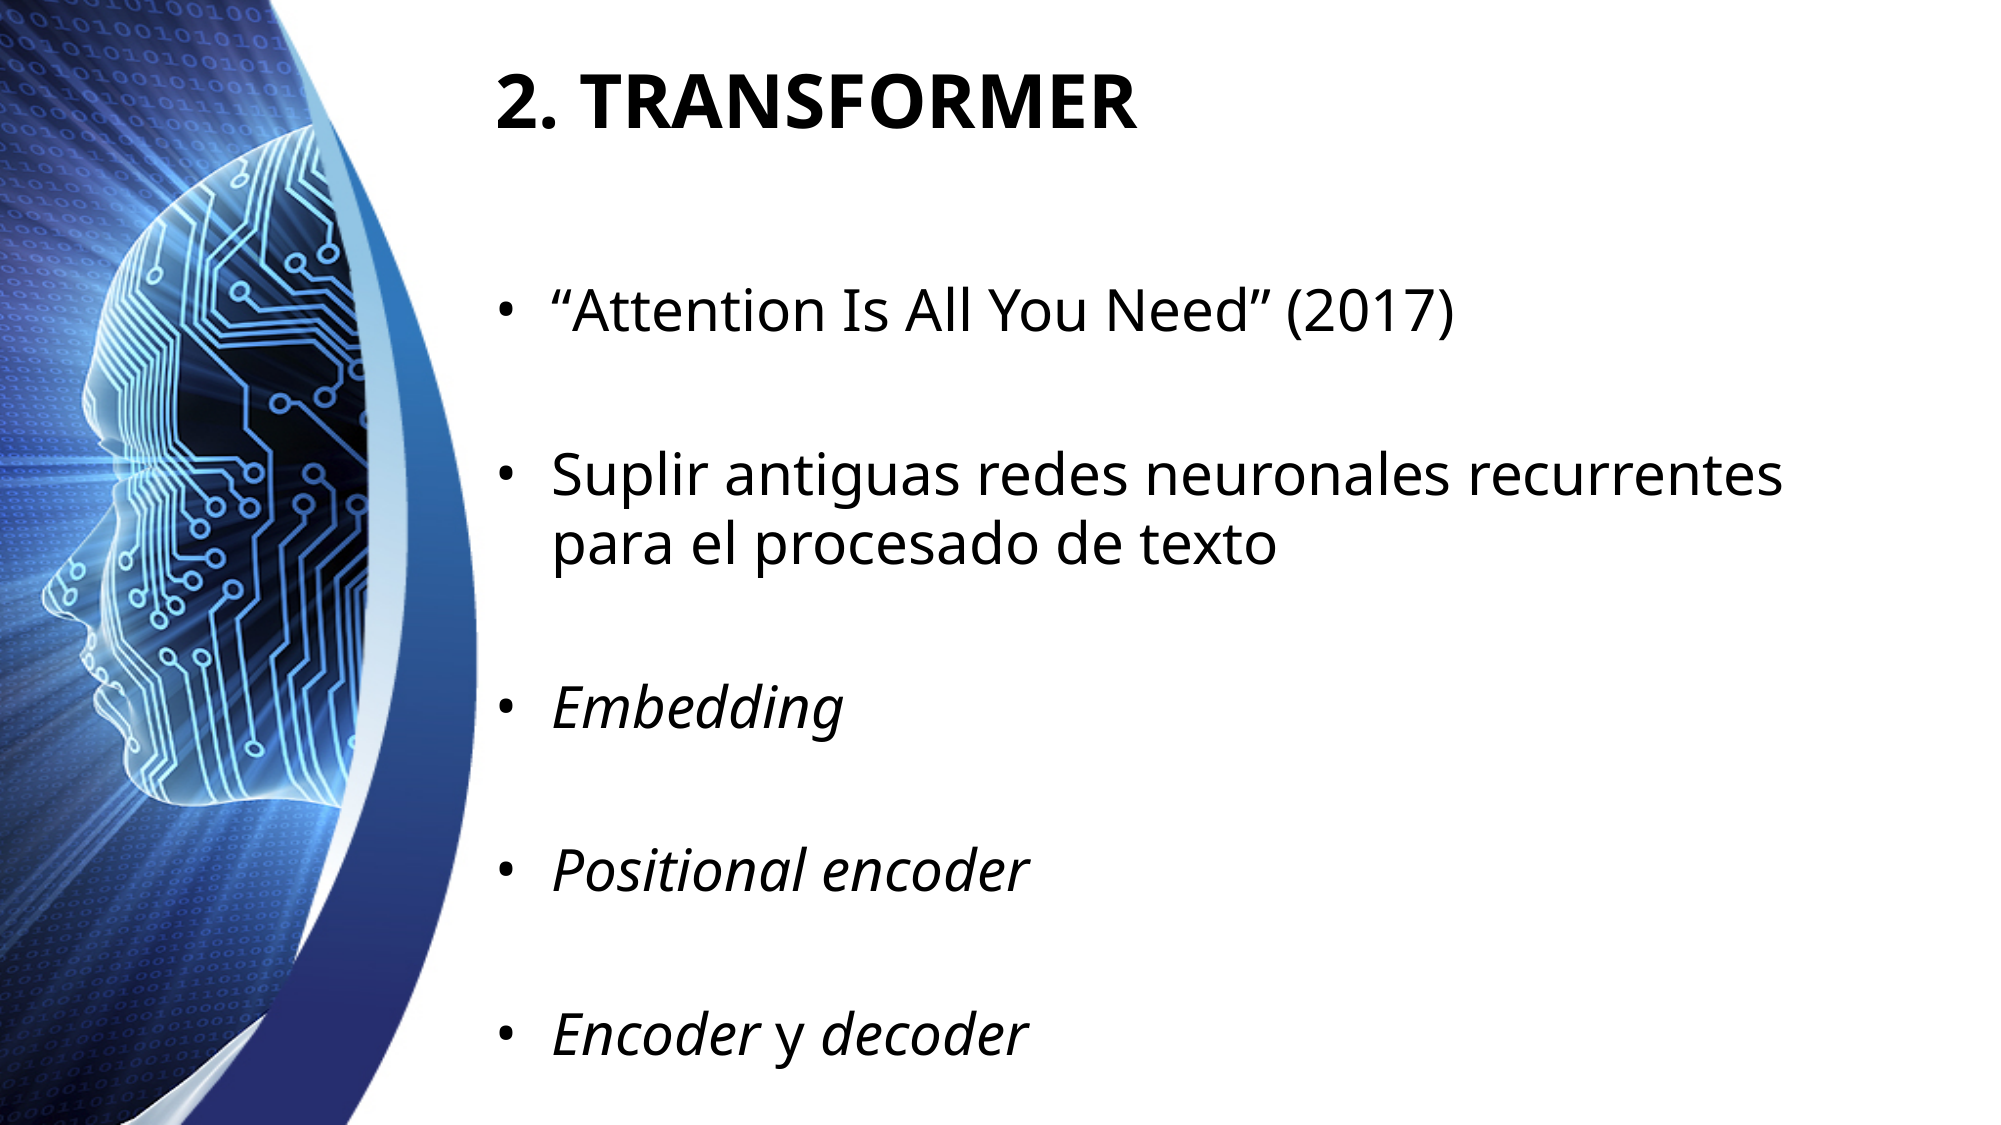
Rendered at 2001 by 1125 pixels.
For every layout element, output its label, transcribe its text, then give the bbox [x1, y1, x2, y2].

title 2. TRANSFORMER [480, 56, 1882, 141]
picture [0, 0, 2001, 1125]
list “Attention Is All You Need” (2017) Suplir antiguas redes neuronales recurrentes para el procesado de texto Embedding Positional encoder Encoder y decoder [480, 265, 1819, 1125]
